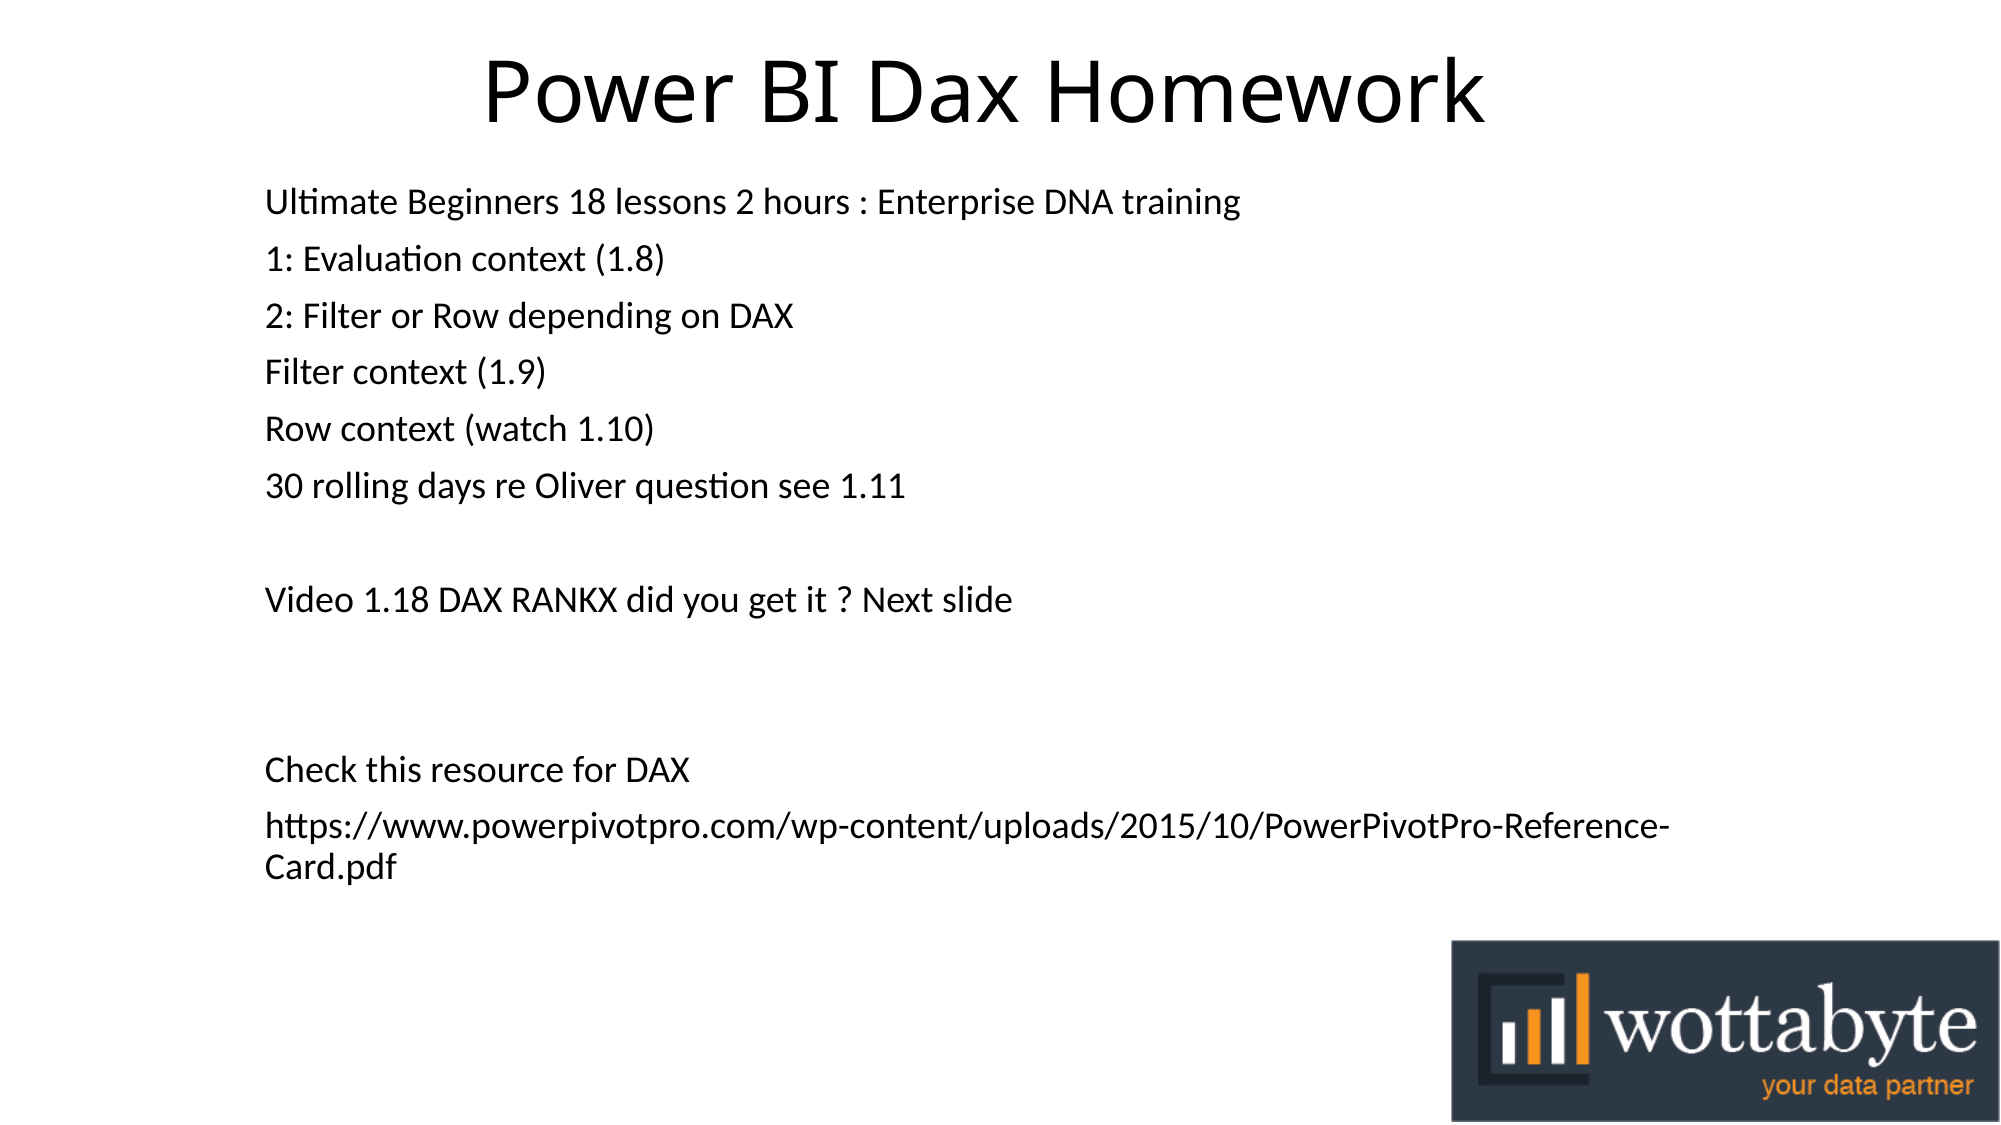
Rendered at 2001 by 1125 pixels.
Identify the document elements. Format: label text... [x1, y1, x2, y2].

title Power BI Dax Homework [234, 41, 1735, 150]
picture [1451, 940, 2000, 1122]
subtitle Ultimate Beginners 18 lessons 2 hours : Enterprise DNA training 1: Evaluation context (1.8) 2: Filter or Row depending on DAX Filter context (1.9) Row context (watch 1.10) 30 rolling days re Oliver question see 1.11 Video 1.18 DAX RANKX did you get it ? Next slide Check this resource for DAX https://www.powerpivotpro.com/wp-content/uploads/2015/10/PowerPivotPro-Reference-Card.pdf [249, 174, 1750, 903]
